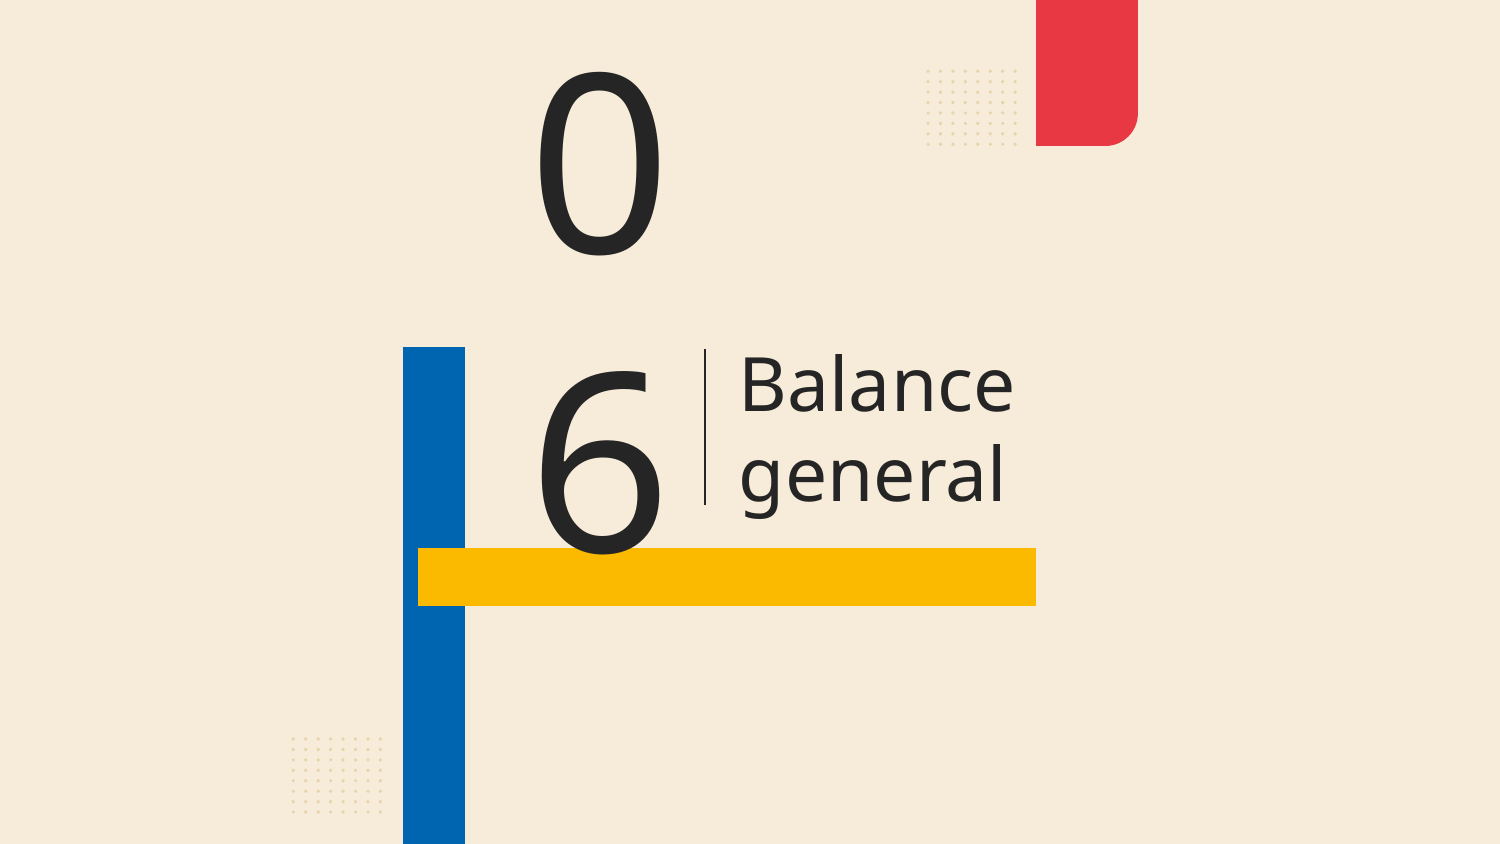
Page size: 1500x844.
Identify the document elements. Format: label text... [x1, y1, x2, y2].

title 06 [395, 295, 687, 618]
title Balance general [723, 349, 1082, 504]
